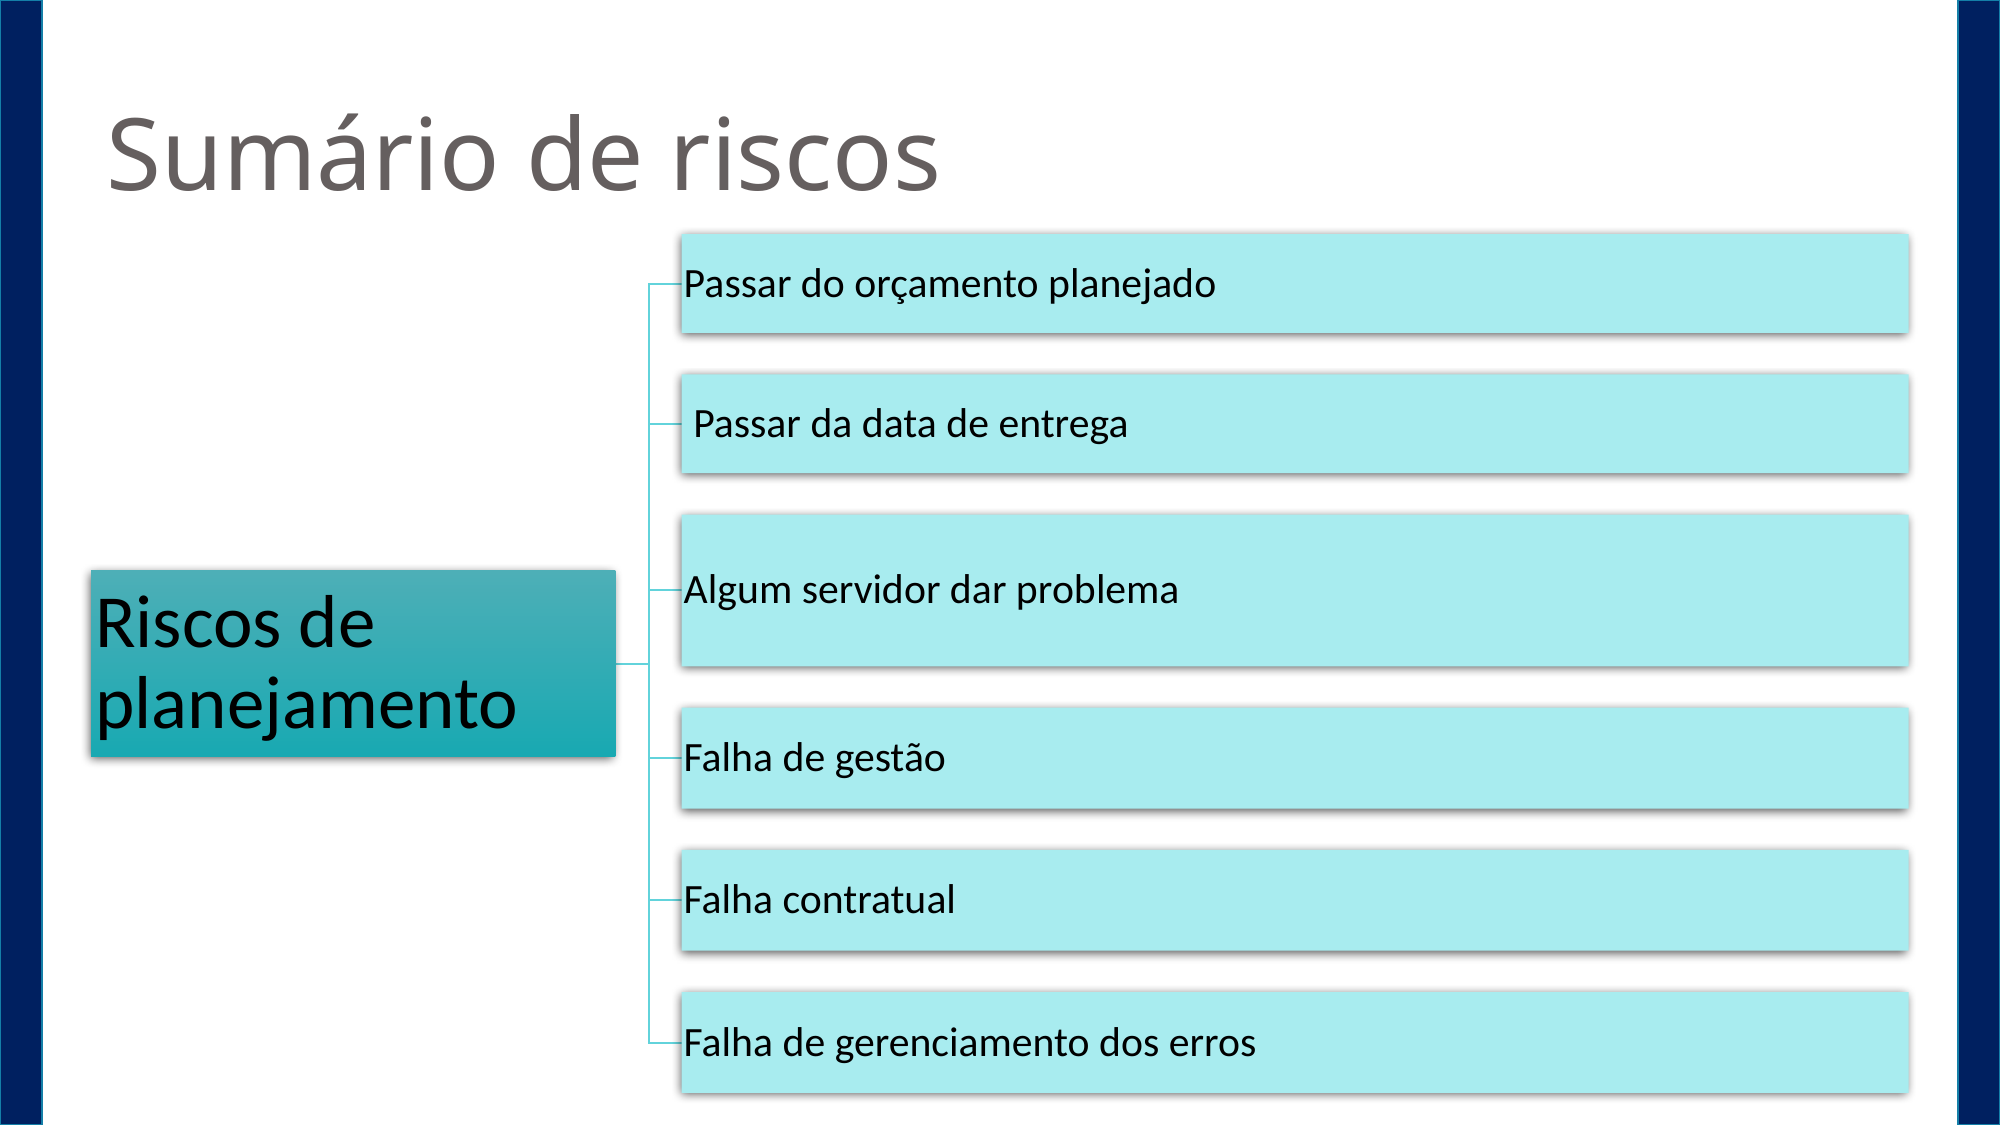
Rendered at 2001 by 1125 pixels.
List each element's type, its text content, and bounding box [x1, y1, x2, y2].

text_box [1957, 0, 2000, 1125]
text_box [0, 0, 43, 1125]
title Sumário de riscos [91, 61, 1574, 220]
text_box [42, 234, 1958, 1094]
